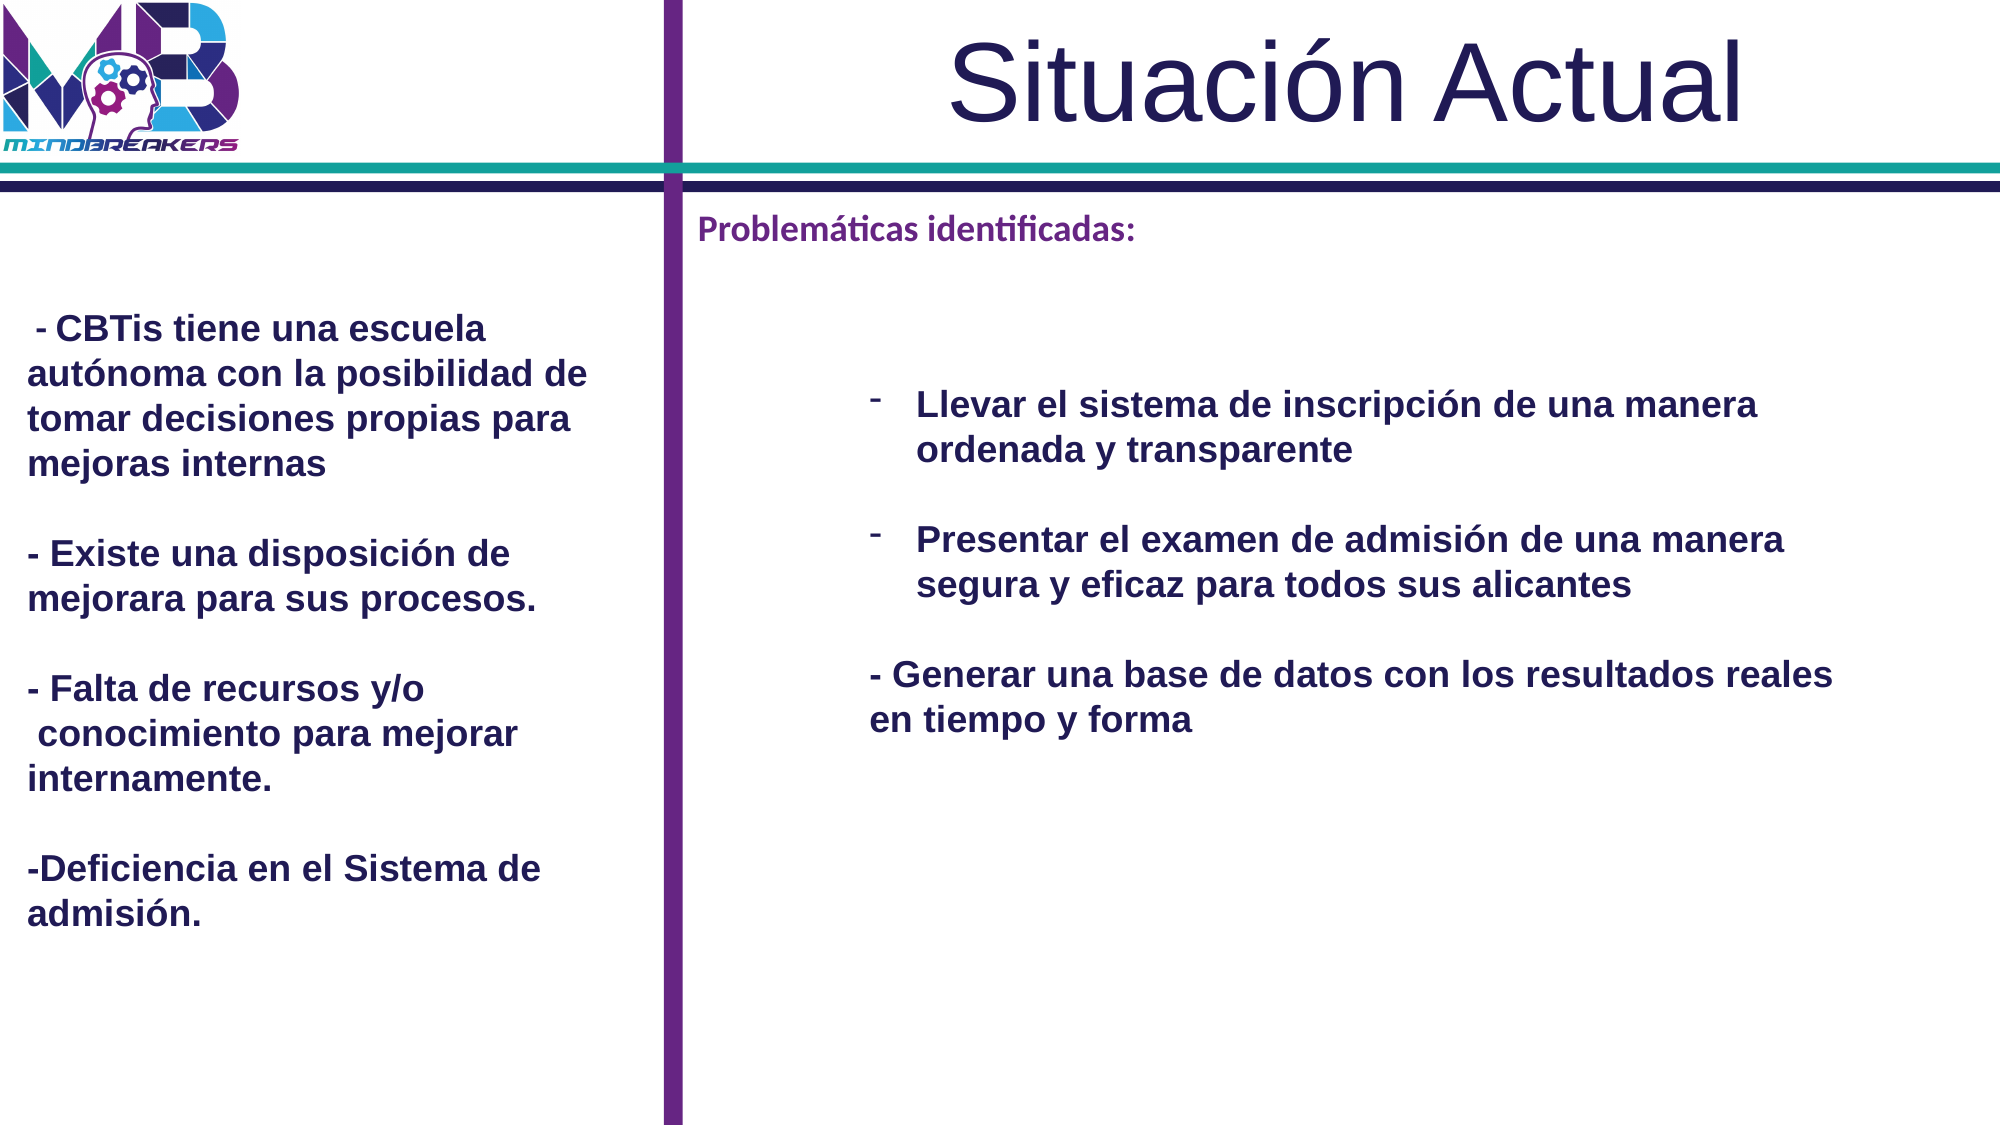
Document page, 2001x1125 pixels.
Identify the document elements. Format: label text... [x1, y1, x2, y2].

picture [0, 0, 241, 156]
text_box - CBTis tiene una escuela autónoma con la posibilidad de tomar decisiones propias para mejoras internas - Existe una disposición de mejorara para sus procesos. - Falta de recursos y/o conocimiento para mejorar internamente. -Deficiencia en el Sistema de admisión. [12, 296, 652, 941]
text_box [663, 174, 684, 1125]
text_box Llevar el sistema de inscripción de una manera ordenada y transparente Presentar el examen de admisión de una manera segura y eficaz para todos sus alicantes - Generar una base de datos con los resultados reales en tiempo y forma [854, 373, 1872, 748]
text_box Problemáticas identificadas: [683, 196, 1151, 256]
text_box [0, 161, 2000, 174]
text_box Situación Actual [931, 1, 1762, 152]
text_box [0, 180, 663, 193]
text_box [684, 180, 2000, 193]
text_box [663, 0, 684, 161]
